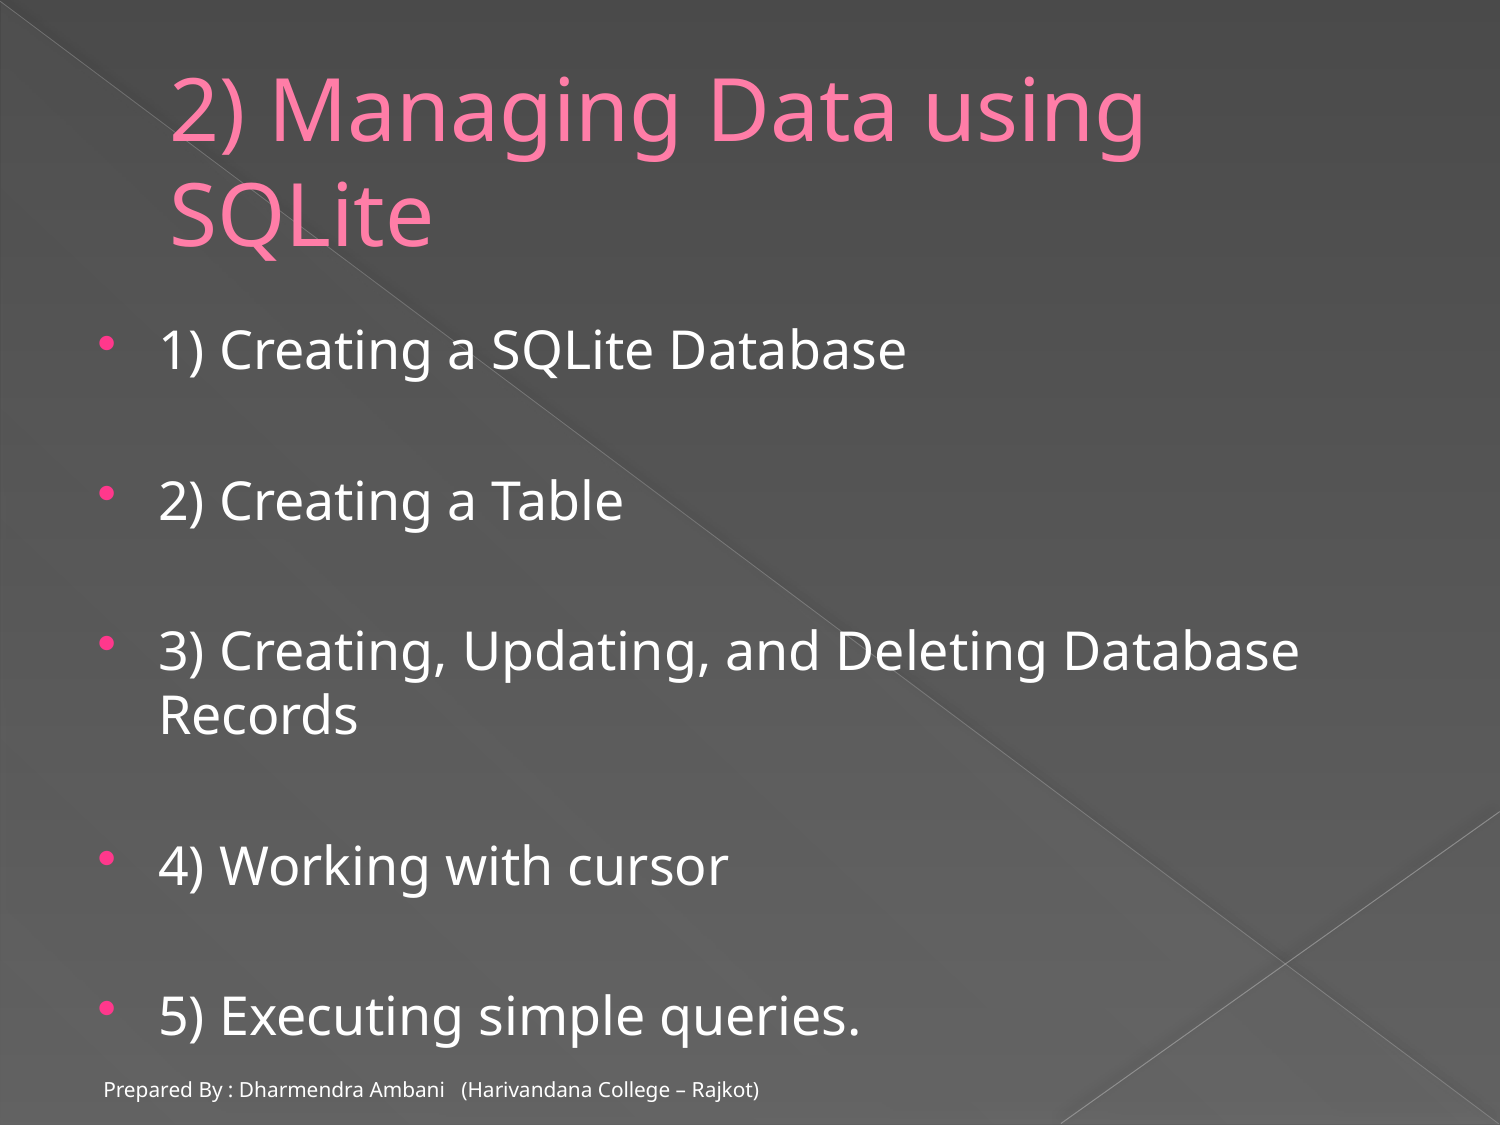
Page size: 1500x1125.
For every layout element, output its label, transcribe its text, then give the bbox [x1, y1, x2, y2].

list 1) Creating a SQLite Database 2) Creating a Table 3) Creating, Updating, and Deleting Database Records 4) Working with cursor 5) Executing simple queries. [75, 308, 1425, 1059]
title 2) Managing Data using SQLite [75, 43, 1425, 274]
footer Prepared By : Dharmendra Ambani (Harivandana College – Rajkot) [75, 1063, 774, 1113]
